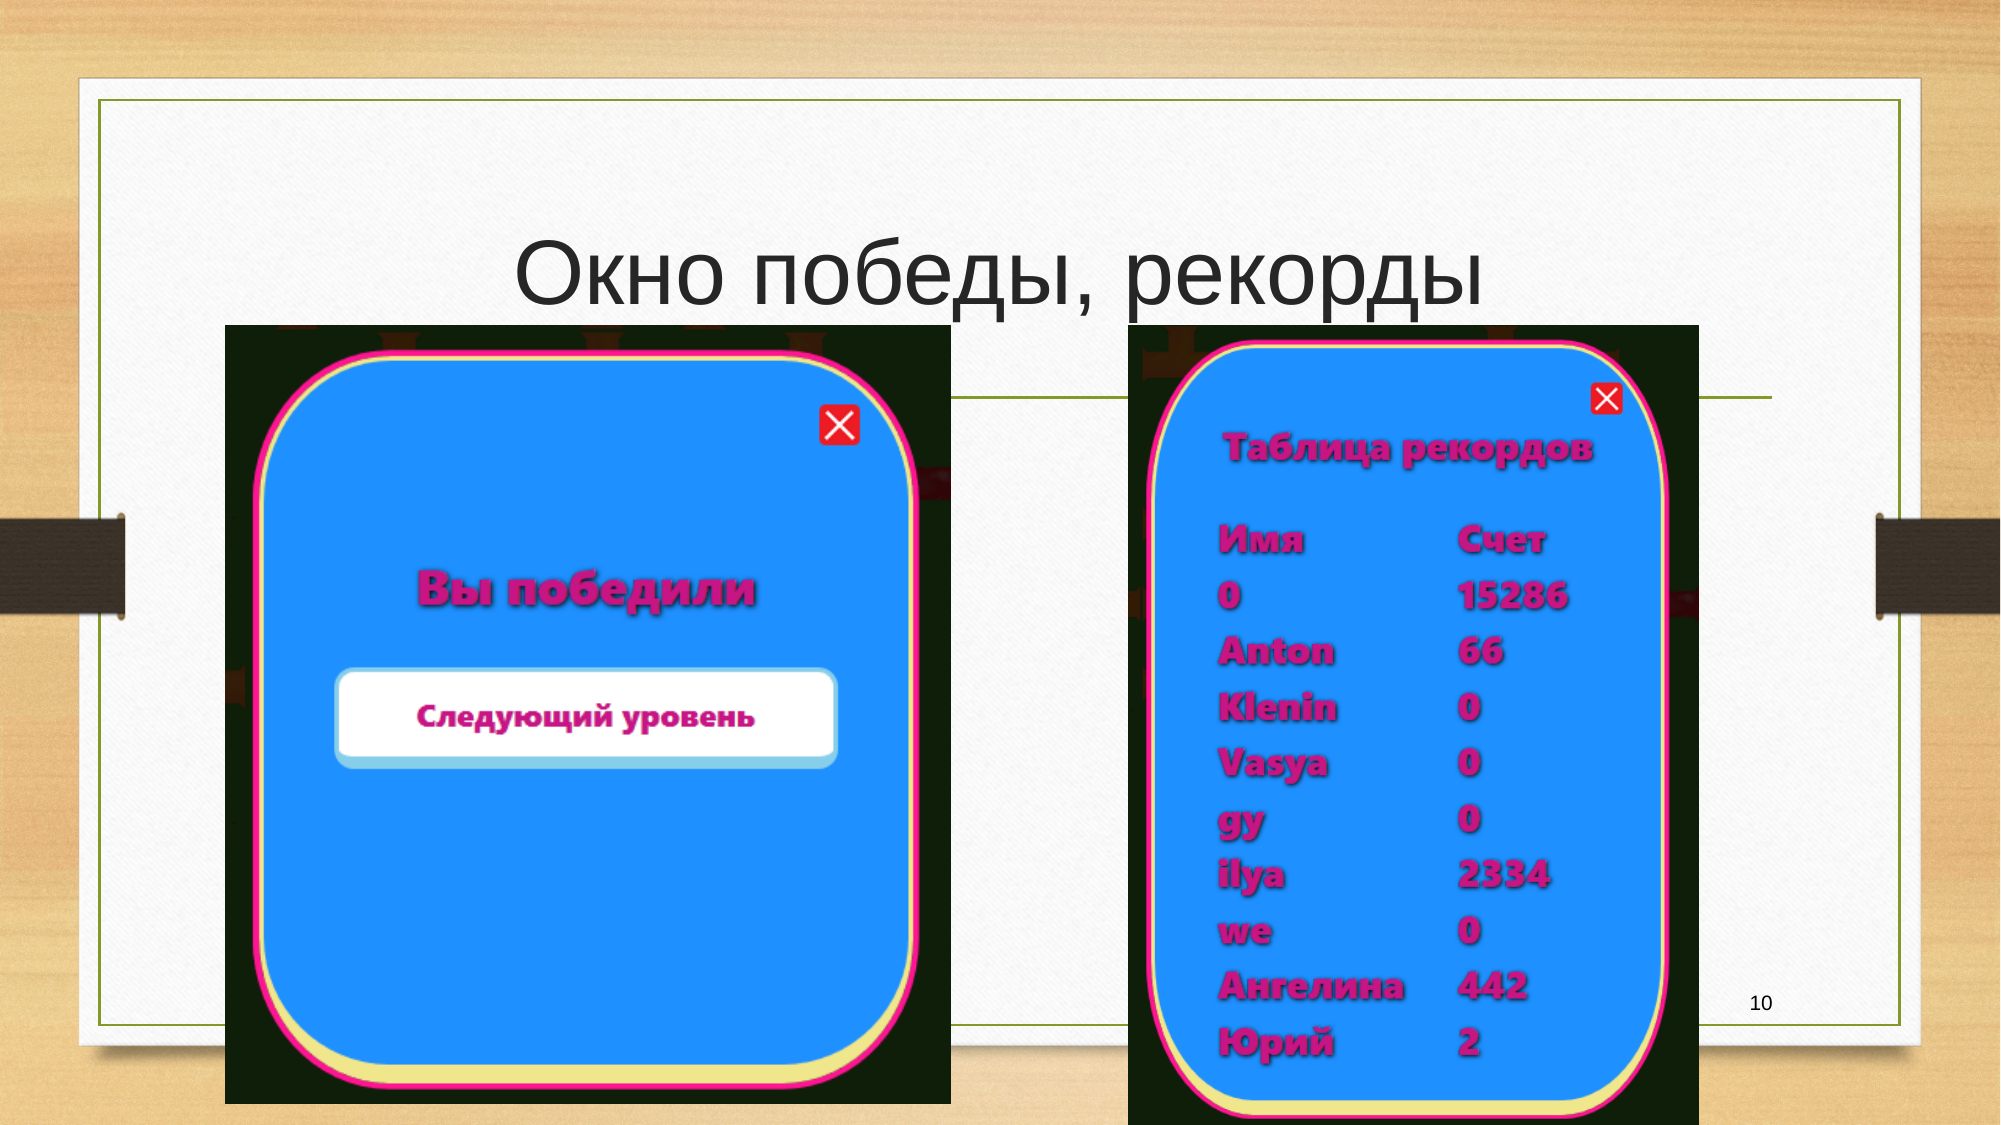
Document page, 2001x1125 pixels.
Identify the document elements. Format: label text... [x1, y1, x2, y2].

picture [0, 0, 2001, 1125]
slide_number 10 [1699, 979, 1788, 1025]
title Окно победы, рекорды [212, 161, 1788, 375]
